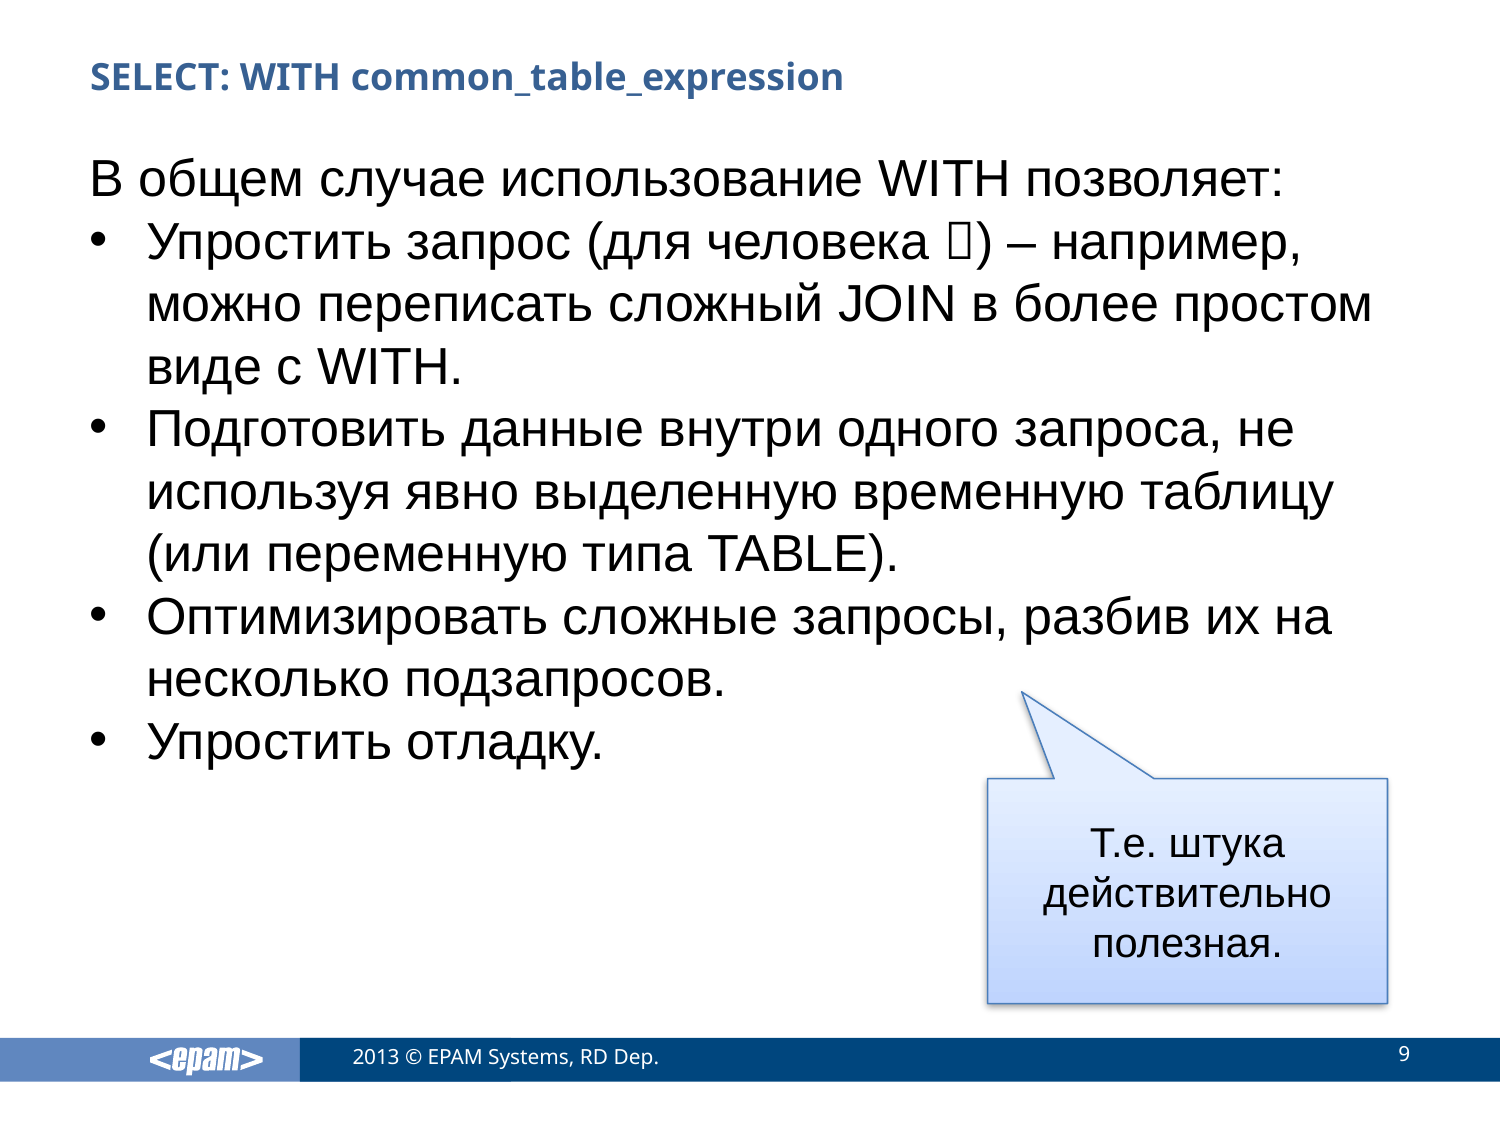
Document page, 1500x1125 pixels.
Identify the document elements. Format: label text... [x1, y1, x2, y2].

title SELECT: WITH common_table_expression [75, 45, 1425, 137]
footer 2013 © EPAM Systems, RD Dep. [337, 1028, 738, 1088]
text_box В общем случае использование WITH позволяет: Упростить запрос (для человека ) – например, можно переписать сложный JOIN в более простом виде с WITH. Подготовить данные внутри одного запроса, не используя явно выделенную временную таблицу (или переменную типа TABLE). Оптимизировать сложные запросы, разбив их на несколько подзапросов. Упростить отладку. [74, 137, 1438, 777]
slide_number 9 [1262, 1025, 1425, 1085]
text_box Т.е. штука действительно полезная. [986, 691, 1389, 1005]
